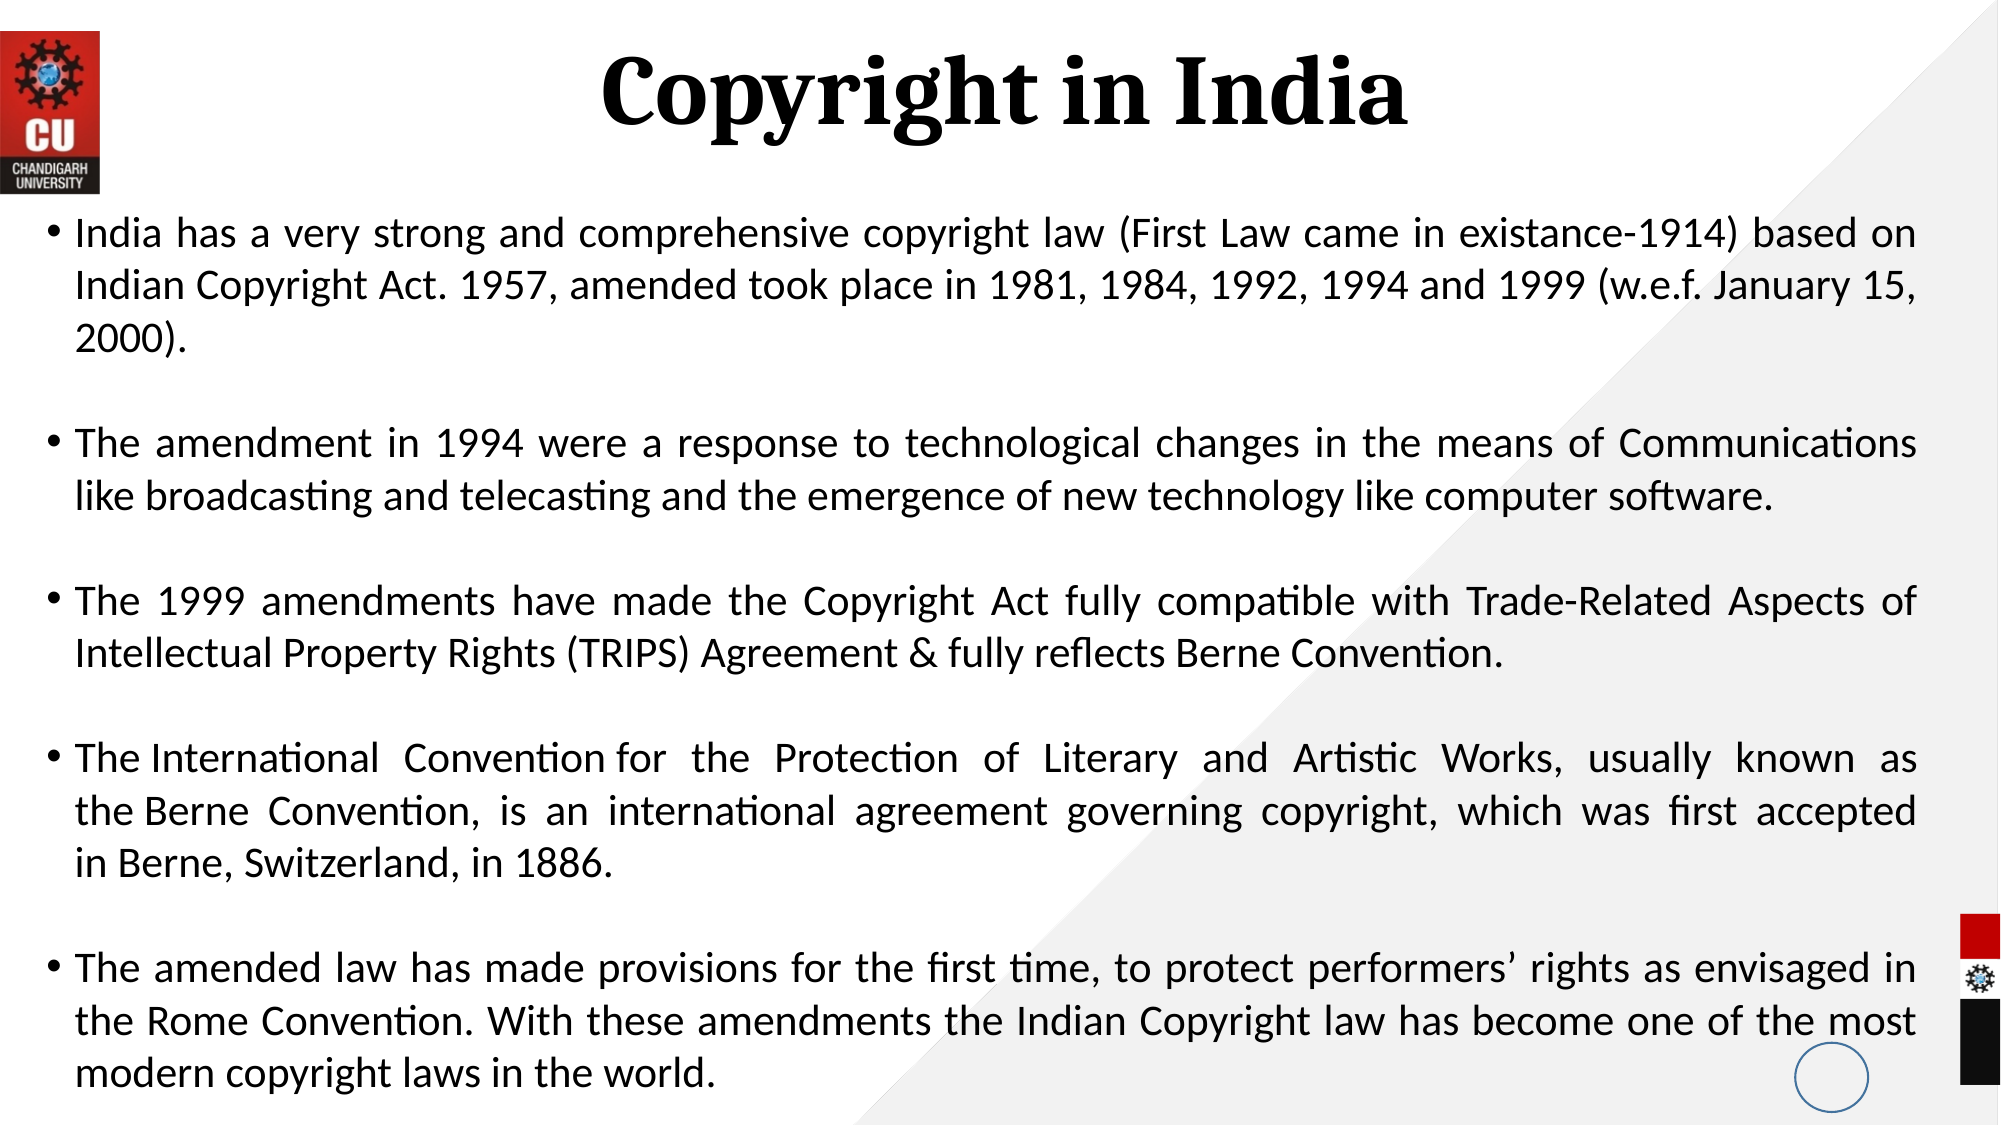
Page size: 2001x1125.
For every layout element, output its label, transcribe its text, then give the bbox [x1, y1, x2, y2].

picture [0, 0, 2001, 1125]
list India has a very strong and comprehensive copyright law (First Law came in existance-1914) based on Indian Copyright Act. 1957, amended took place in 1981, 1984, 1992, 1994 and 1999 (w.e.f. January 15, 2000). The amendment in 1994 were a response to technological changes in the means of Communications like broadcasting and telecasting and the emergence of new technology like computer software. The 1999 amendments have made the Copyright Act fully compatible with Trade-Related Aspects of Intellectual Property Rights (TRIPS) Agreement & fully reflects Berne Convention. The International Convention for the Protection of Literary and Artistic Works, usually known as the Berne Convention, is an international agreement governing copyright, which was first accepted in Berne, Switzerland, in 1886. The amended law has made provisions for the first time, to protect performers’ rights as envisaged in the Rome Convention. With these amendments the Indian Copyright law has become one of the most modern copyright laws in the world. [31, 196, 1934, 1106]
text_box Copyright in India [255, 30, 1756, 155]
